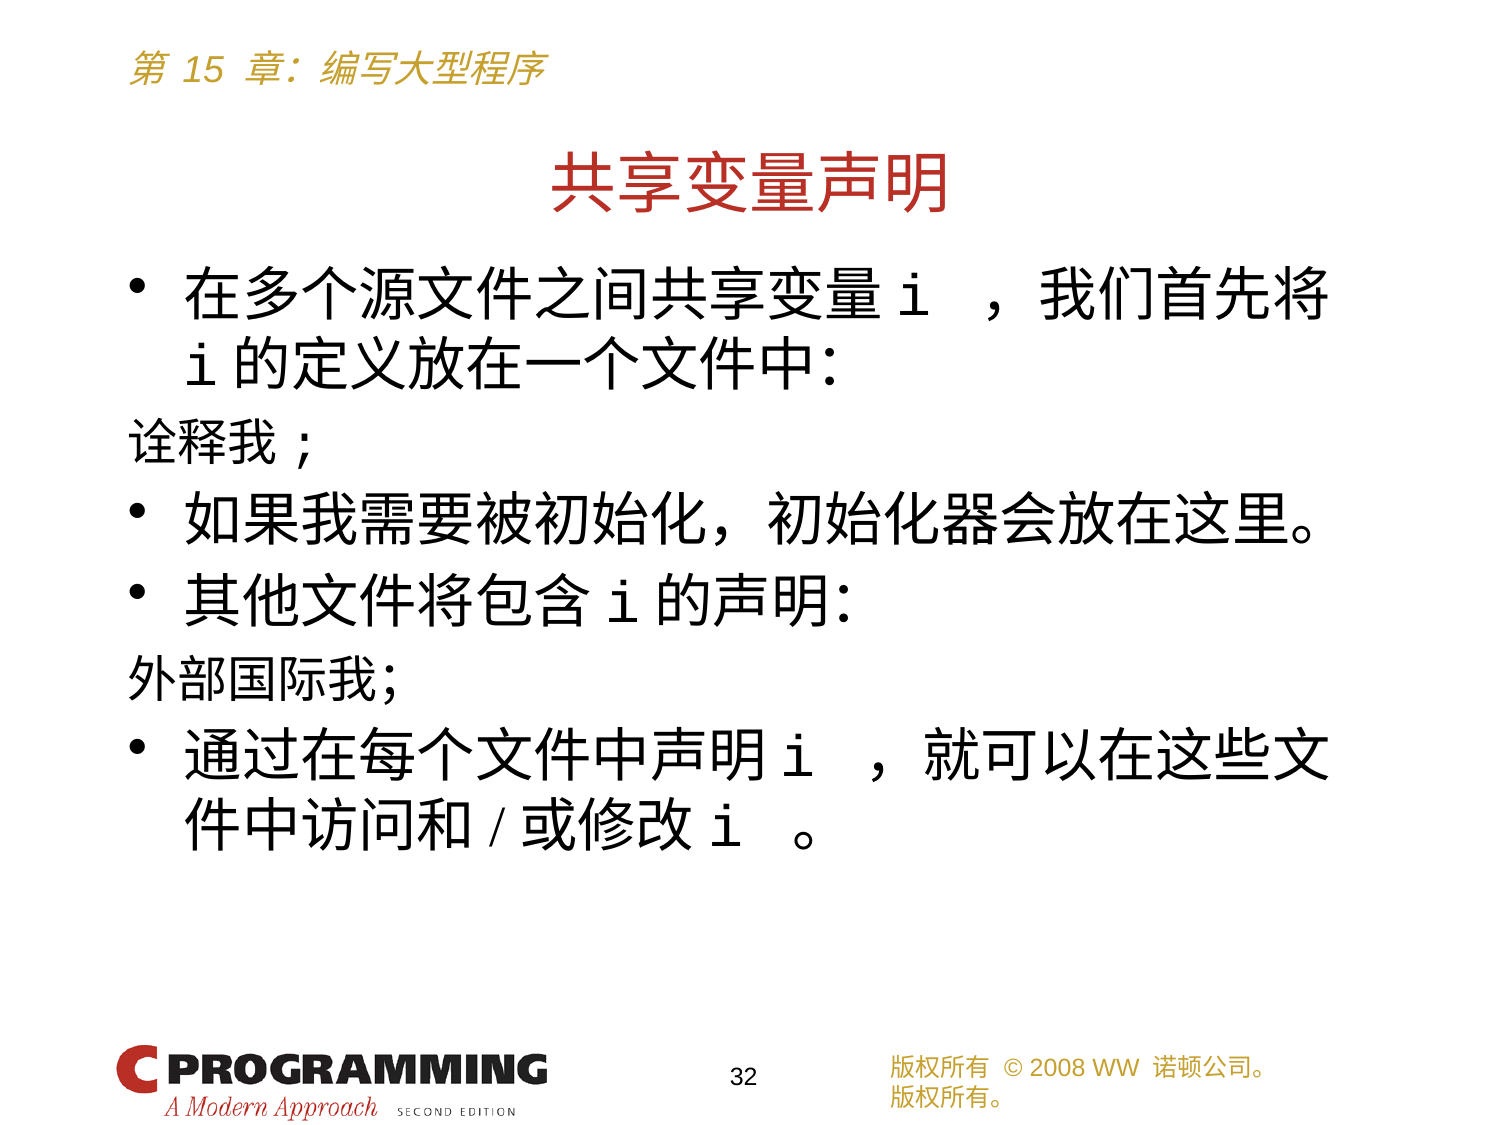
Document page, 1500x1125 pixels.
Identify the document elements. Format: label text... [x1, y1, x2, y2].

picture [112, 1041, 550, 1123]
title 共享变量声明 [112, 125, 1388, 238]
slide_number 32 [687, 1049, 801, 1101]
list 在多个源文件之间共享变量i ，我们首先将i的定义放在一个文件中： 诠释我; 如果我需要被初始化，初始化器会放在这里。 其他文件将包含i的声明： 外部国际我； 通过在每个文件中声明i ，就可以在这些文件中访问和/或修改i 。 [112, 249, 1388, 1038]
footer 版权所有 © 2008 WW 诺顿公司。 版权所有。 [874, 1043, 1388, 1119]
